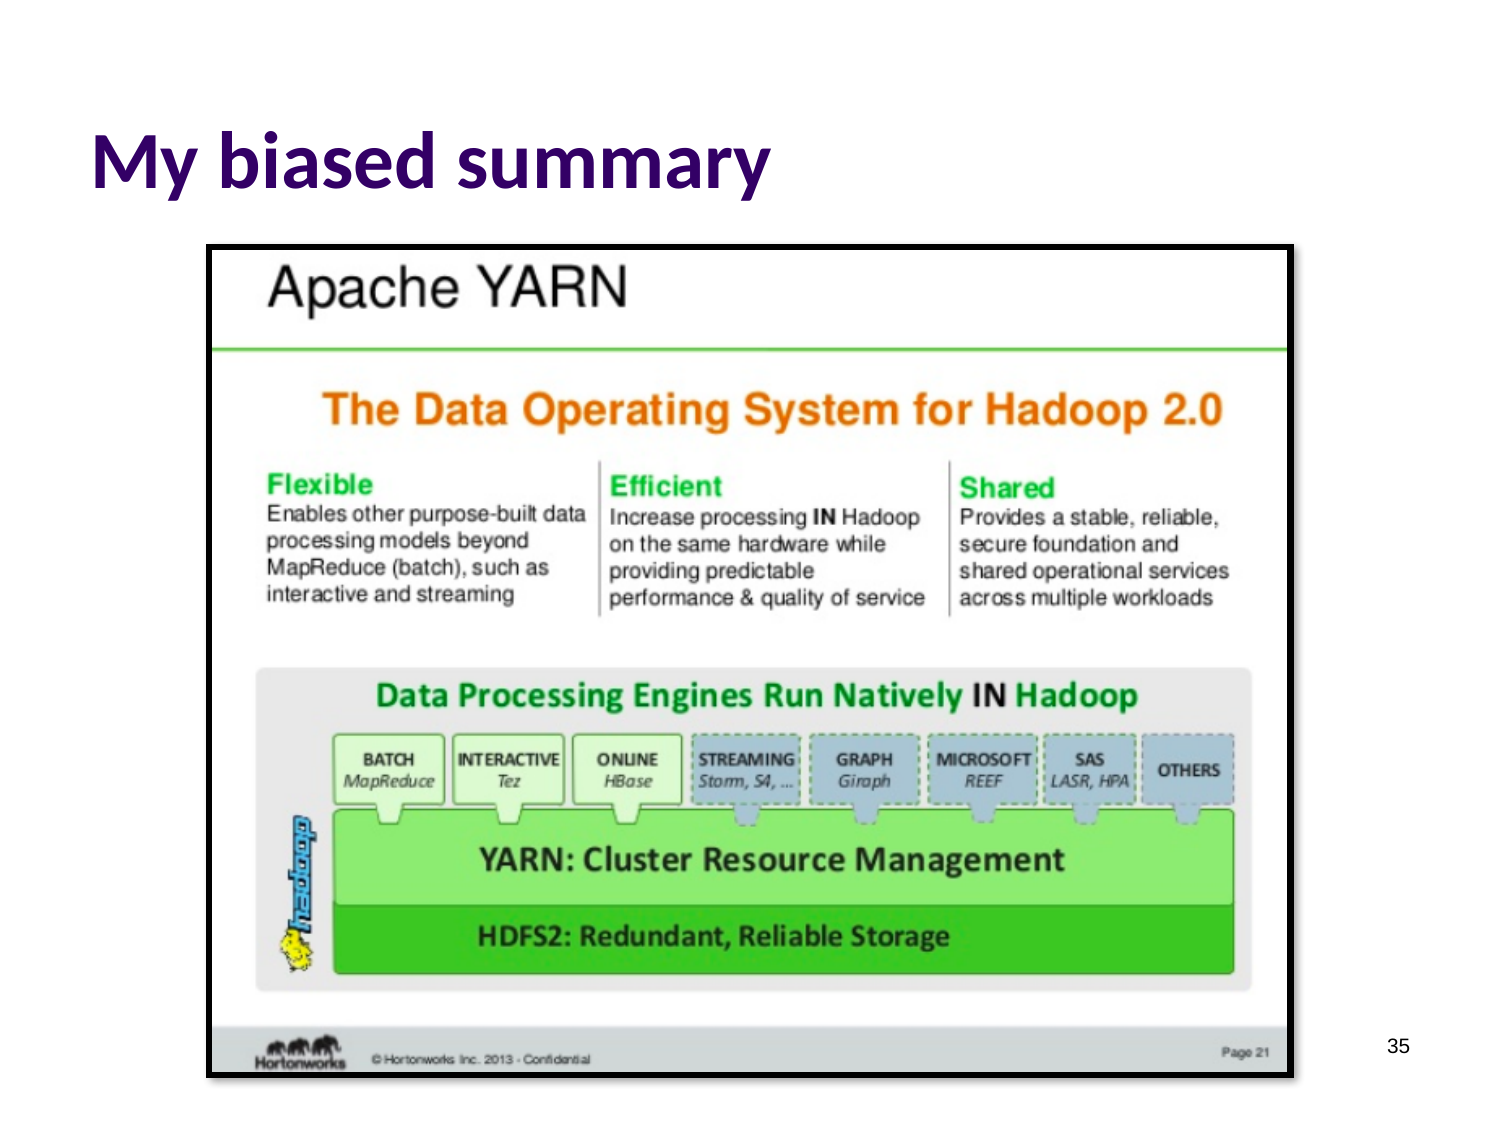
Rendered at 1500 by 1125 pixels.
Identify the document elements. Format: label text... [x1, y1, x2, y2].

title My biased summary [75, 20, 1425, 213]
slide_number 35 [1074, 1024, 1426, 1101]
picture [212, 249, 1288, 1073]
